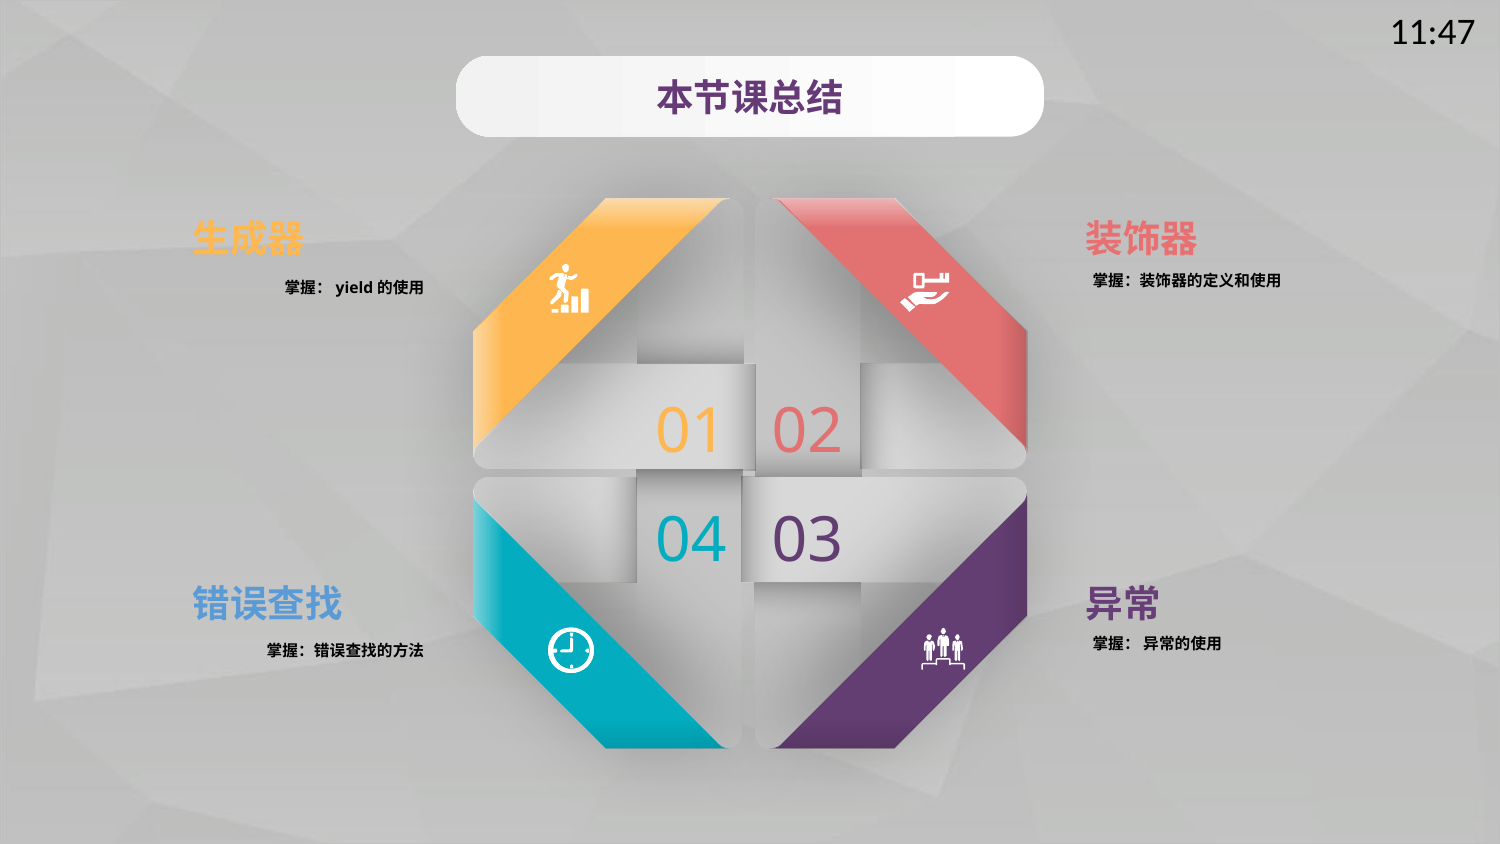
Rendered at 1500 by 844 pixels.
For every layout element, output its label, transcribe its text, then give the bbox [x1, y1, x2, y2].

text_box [51, 572, 449, 665]
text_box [473, 197, 1028, 750]
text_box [1070, 208, 1463, 294]
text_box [1070, 572, 1463, 657]
text_box 本节课总结 [454, 54, 1046, 138]
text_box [921, 627, 965, 670]
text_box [548, 627, 594, 673]
picture [1, 1, 1499, 843]
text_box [900, 272, 949, 312]
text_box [51, 208, 449, 302]
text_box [548, 263, 589, 313]
